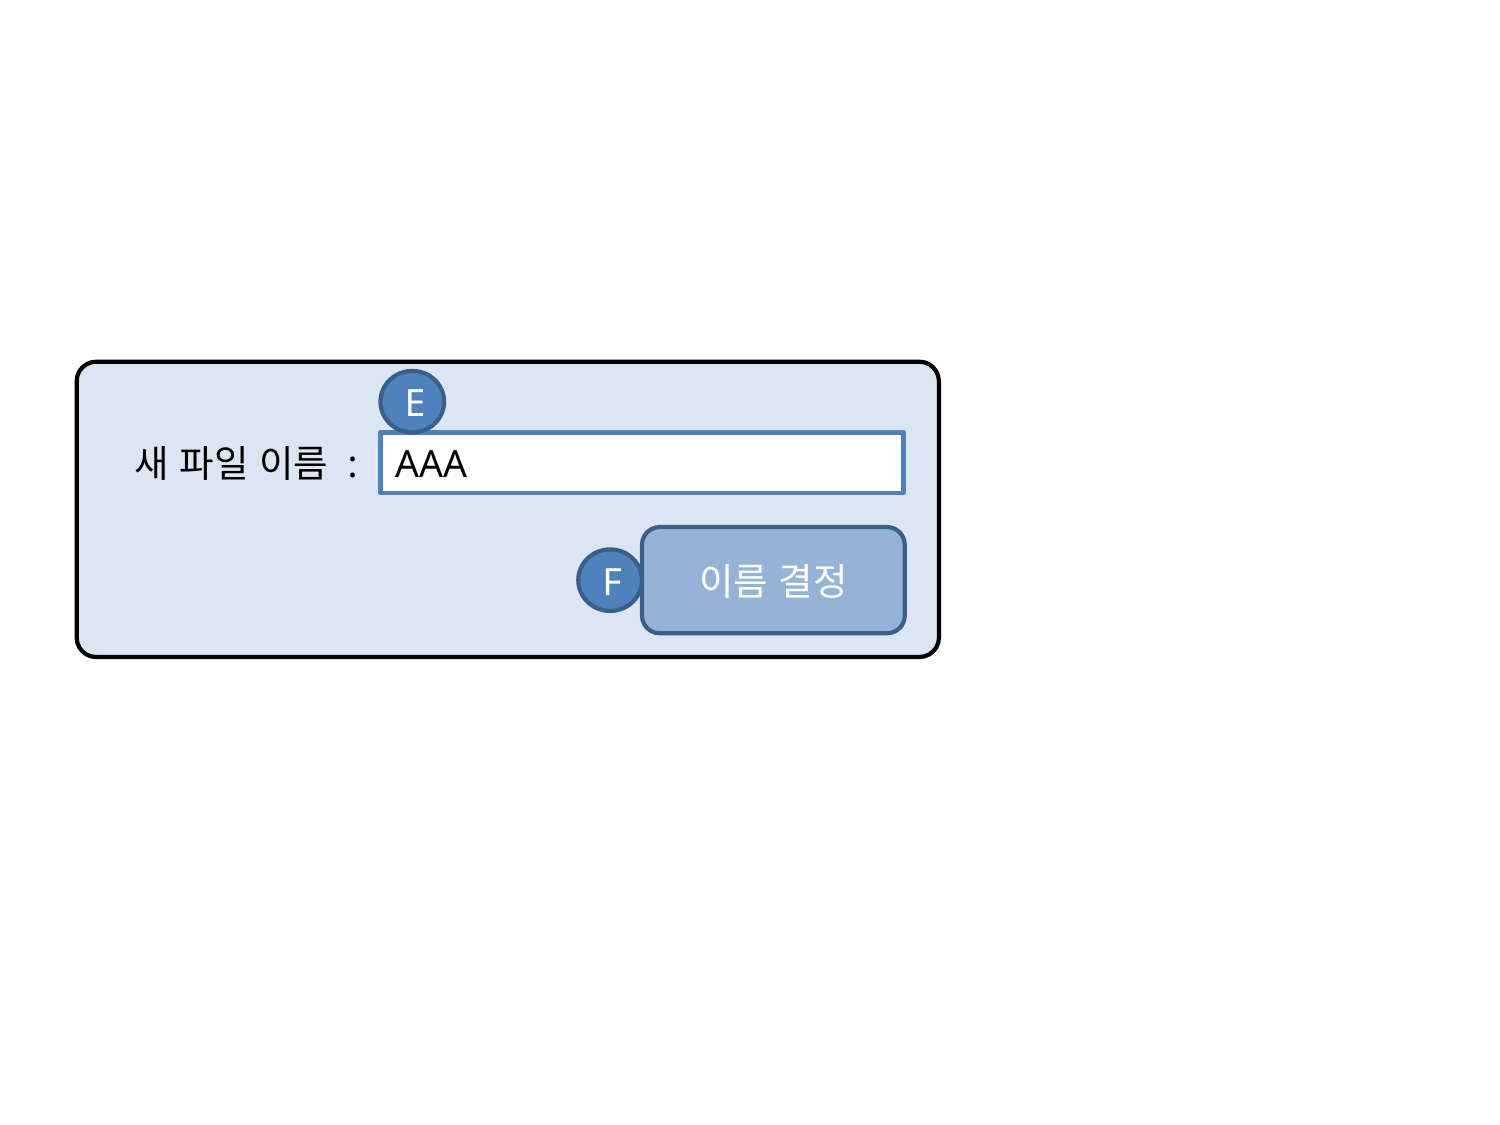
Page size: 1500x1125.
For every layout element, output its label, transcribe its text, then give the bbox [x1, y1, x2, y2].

text_box E [378, 368, 447, 435]
text_box 새 파일 이름 : [119, 432, 373, 493]
text_box F [576, 547, 645, 614]
text_box 이름 결정 [639, 524, 907, 636]
text_box [74, 359, 942, 660]
text_box AAA [378, 430, 906, 495]
